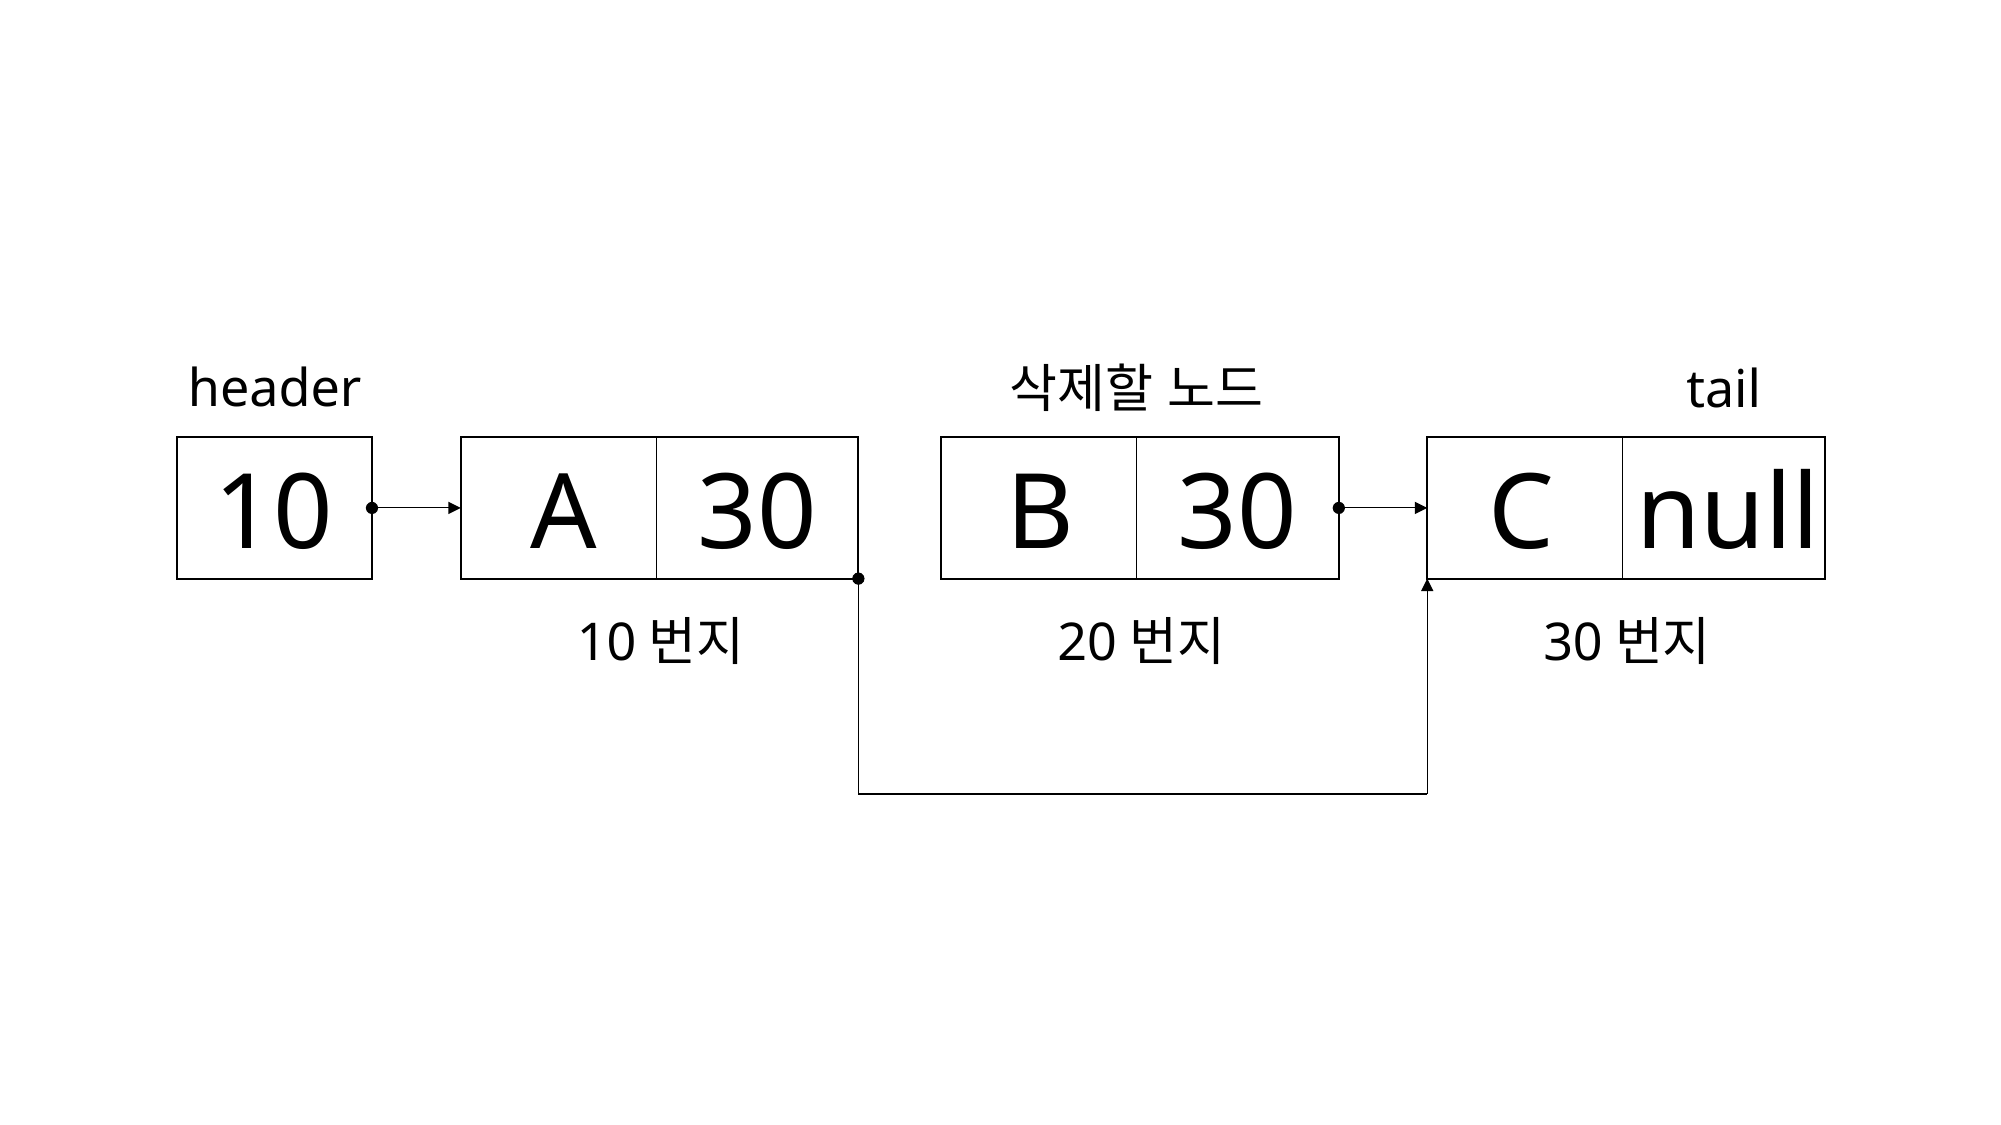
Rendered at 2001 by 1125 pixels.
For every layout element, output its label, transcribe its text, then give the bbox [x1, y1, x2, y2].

text_box [1426, 436, 1826, 580]
text_box 10번지 [562, 601, 759, 679]
text_box [176, 436, 373, 580]
text_box A [516, 437, 613, 577]
text_box 30 [1163, 437, 1313, 577]
text_box B [992, 437, 1090, 577]
text_box 30번지 [1528, 601, 1726, 679]
text_box 삭제할 노드 [995, 347, 1278, 425]
text_box 10 [199, 437, 349, 577]
text_box tail [1671, 347, 1776, 425]
text_box C [1473, 437, 1570, 577]
text_box 20번지 [1042, 601, 1240, 679]
text_box [940, 436, 1340, 580]
text_box null [1623, 437, 1834, 577]
text_box [460, 436, 859, 580]
text_box 30 [682, 437, 832, 577]
text_box header [173, 347, 377, 425]
